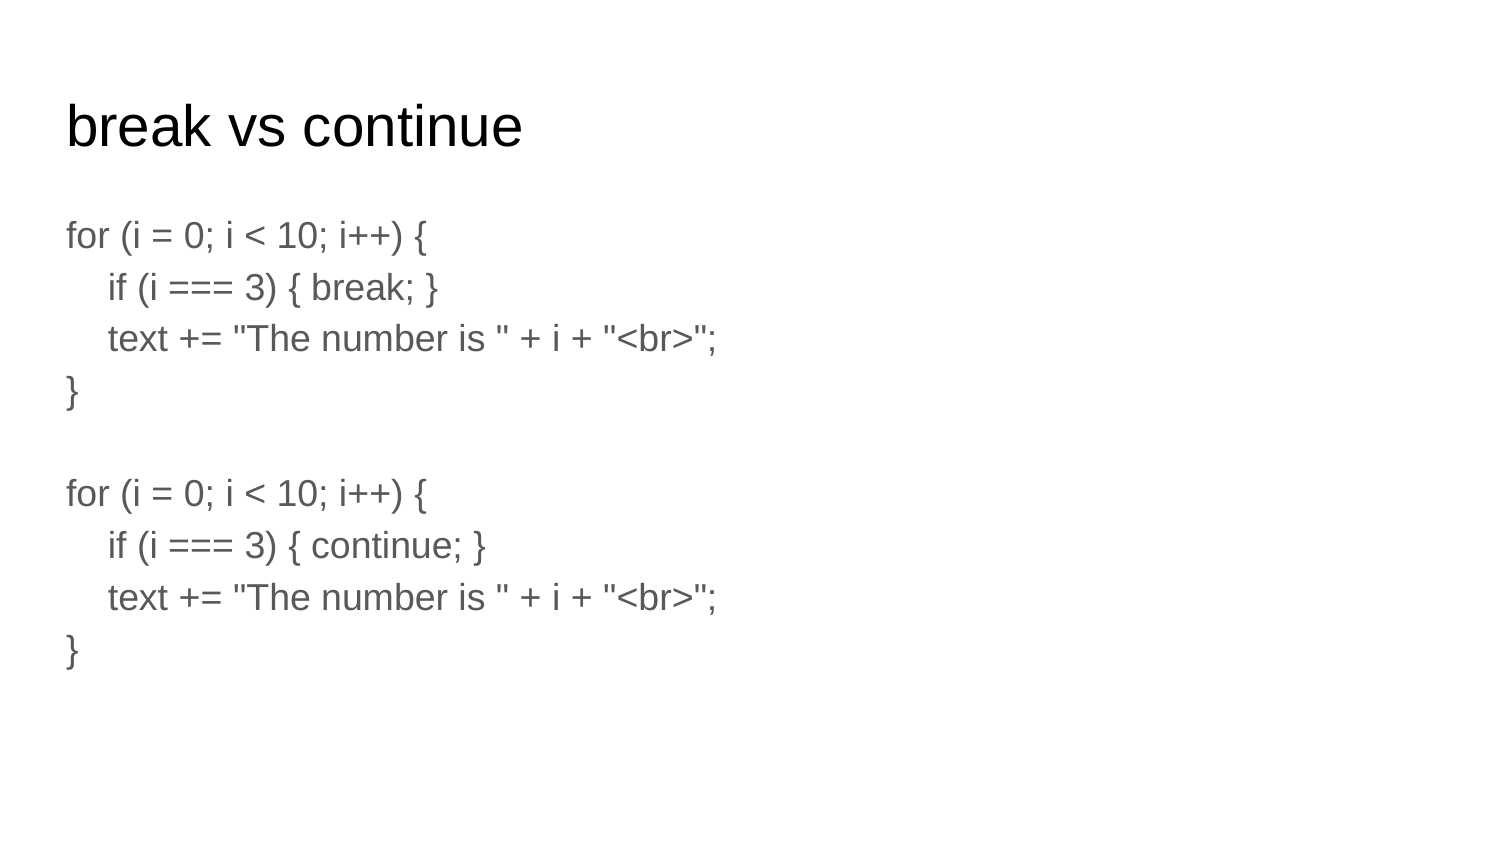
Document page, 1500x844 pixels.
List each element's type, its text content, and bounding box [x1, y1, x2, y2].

title break vs continue [51, 72, 1449, 167]
list for (i = 0; i < 10; i++) { if (i === 3) { break; } text += "The number is " + i + "<br>"; } for (i = 0; i < 10; i++) { if (i === 3) { continue; } text += "The number is " + i + "<br>"; } [51, 189, 1449, 750]
